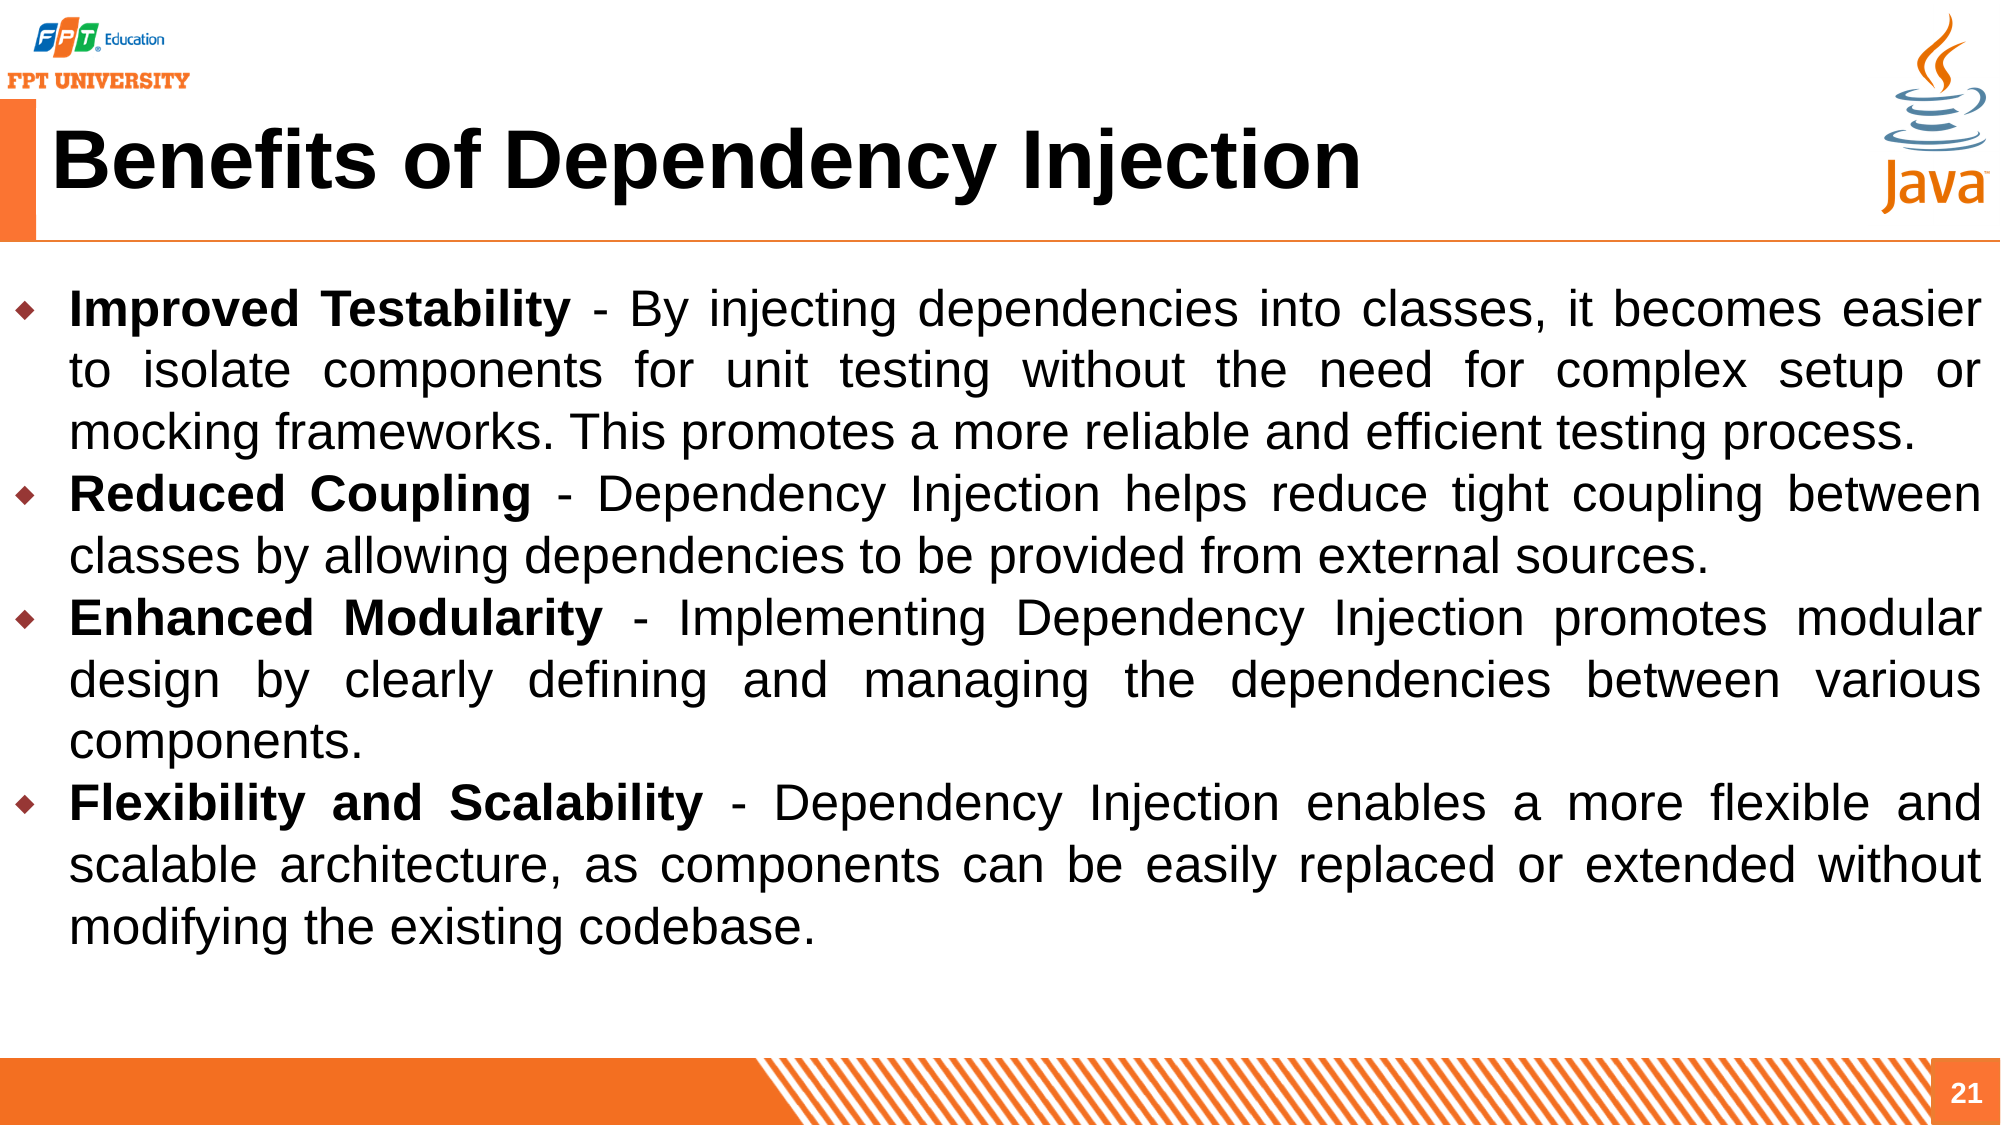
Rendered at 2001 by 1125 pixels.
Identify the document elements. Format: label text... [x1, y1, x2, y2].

picture [0, 1058, 1934, 1125]
title Benefits of Dependency Injection [36, 108, 1869, 215]
picture [0, 2, 197, 99]
picture [1868, 4, 2000, 226]
slide_number 21 [1933, 1059, 2000, 1124]
list Improved Testability - By injecting dependencies into classes, it becomes easier to isolate components for unit testing without the need for complex setup or mocking frameworks. This promotes a more reliable and efficient testing process. Reduced Coupling - Dependency Injection helps reduce tight coupling between classes by allowing dependencies to be provided from external sources. Enhanced Modularity - Implementing Dependency Injection promotes modular design by clearly defining and managing the dependencies between various components. Flexibility and Scalability - Dependency Injection enables a more flexible and scalable architecture, as components can be easily replaced or extended without modifying the existing codebase. [0, 266, 2000, 1057]
